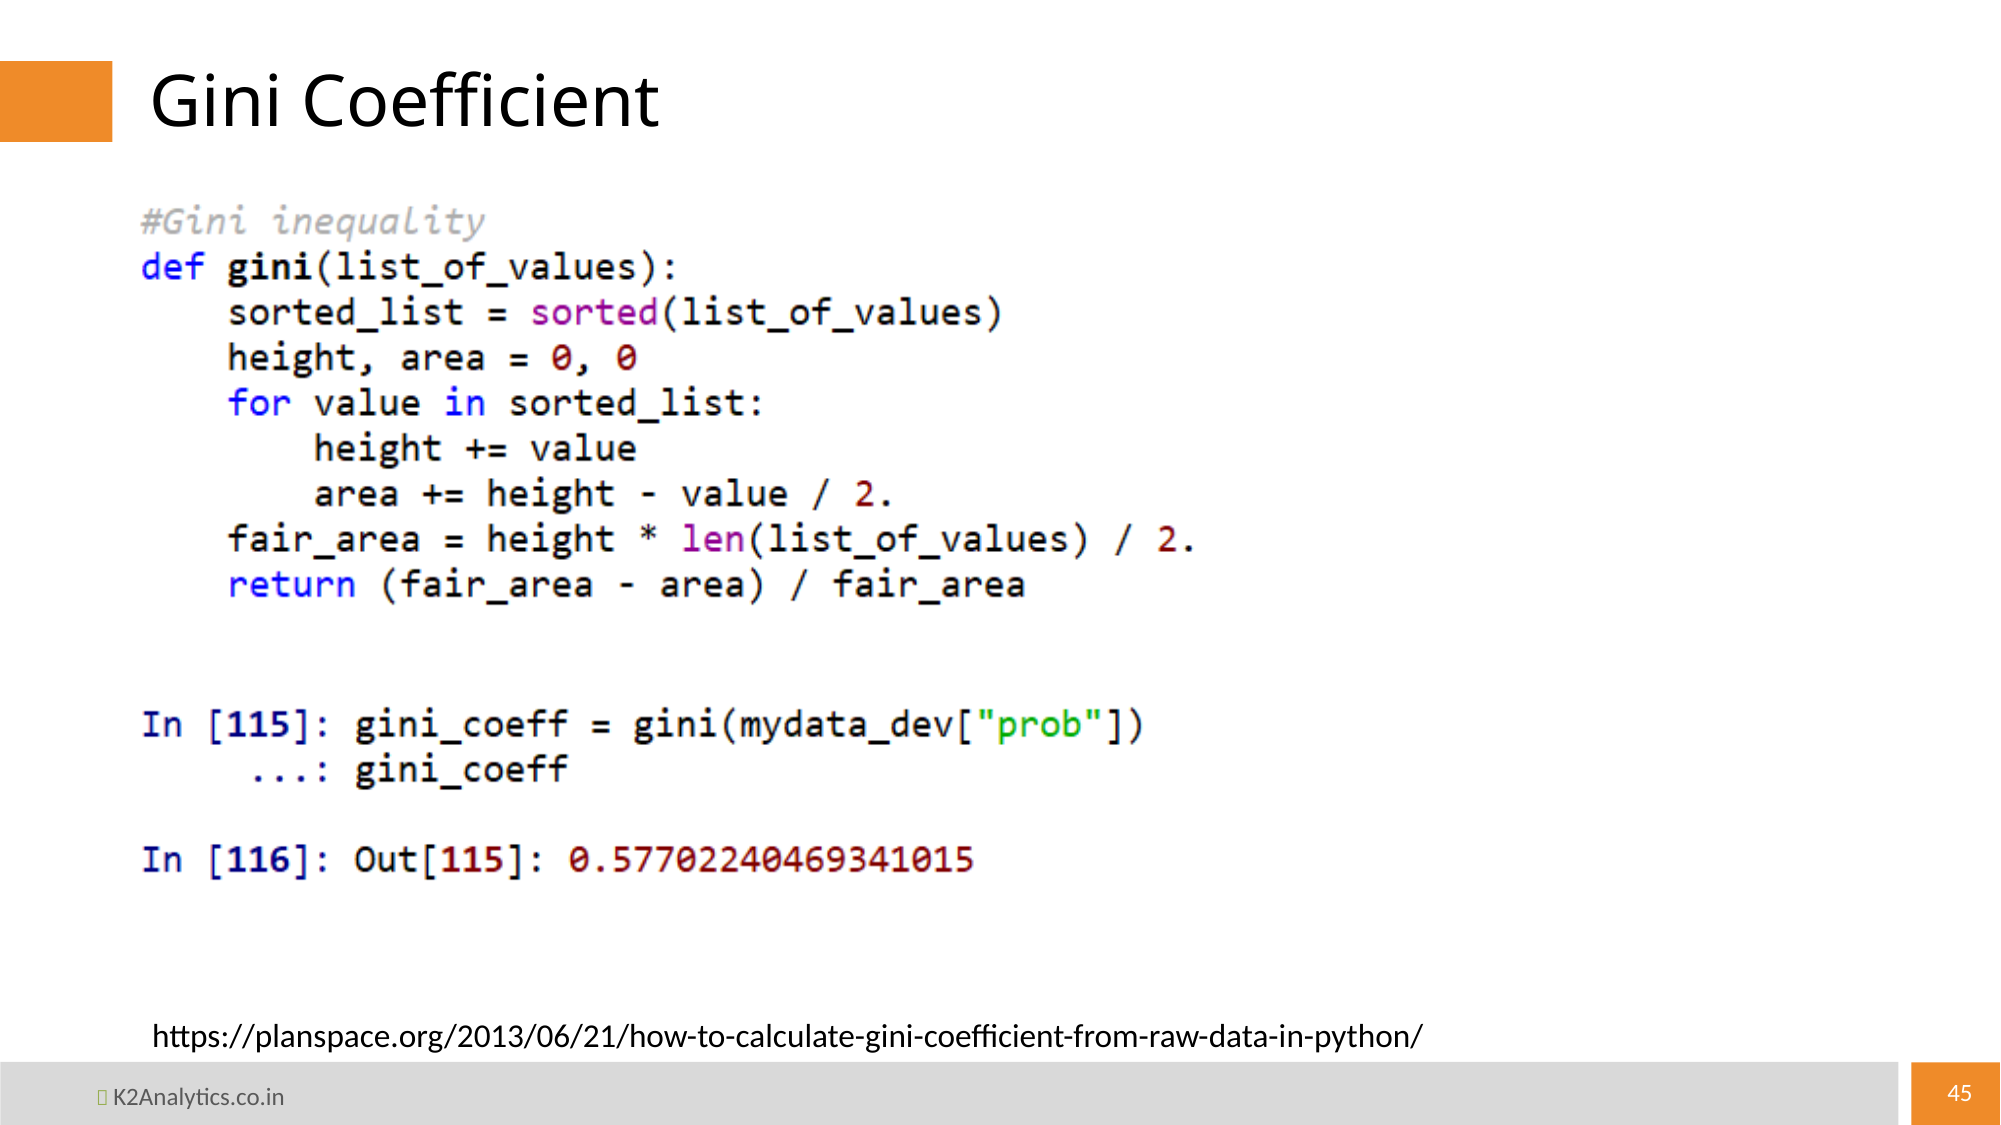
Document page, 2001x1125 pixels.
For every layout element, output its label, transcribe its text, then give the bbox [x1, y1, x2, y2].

picture [139, 696, 1149, 888]
picture [139, 199, 1200, 619]
text_box https://planspace.org/2013/06/21/how-to-calculate-gini-coefficient-from-raw-data-in-python/ [137, 1006, 1860, 1062]
title Gini Coefficient [134, 57, 1860, 150]
slide_number 45 [1925, 1061, 1988, 1122]
